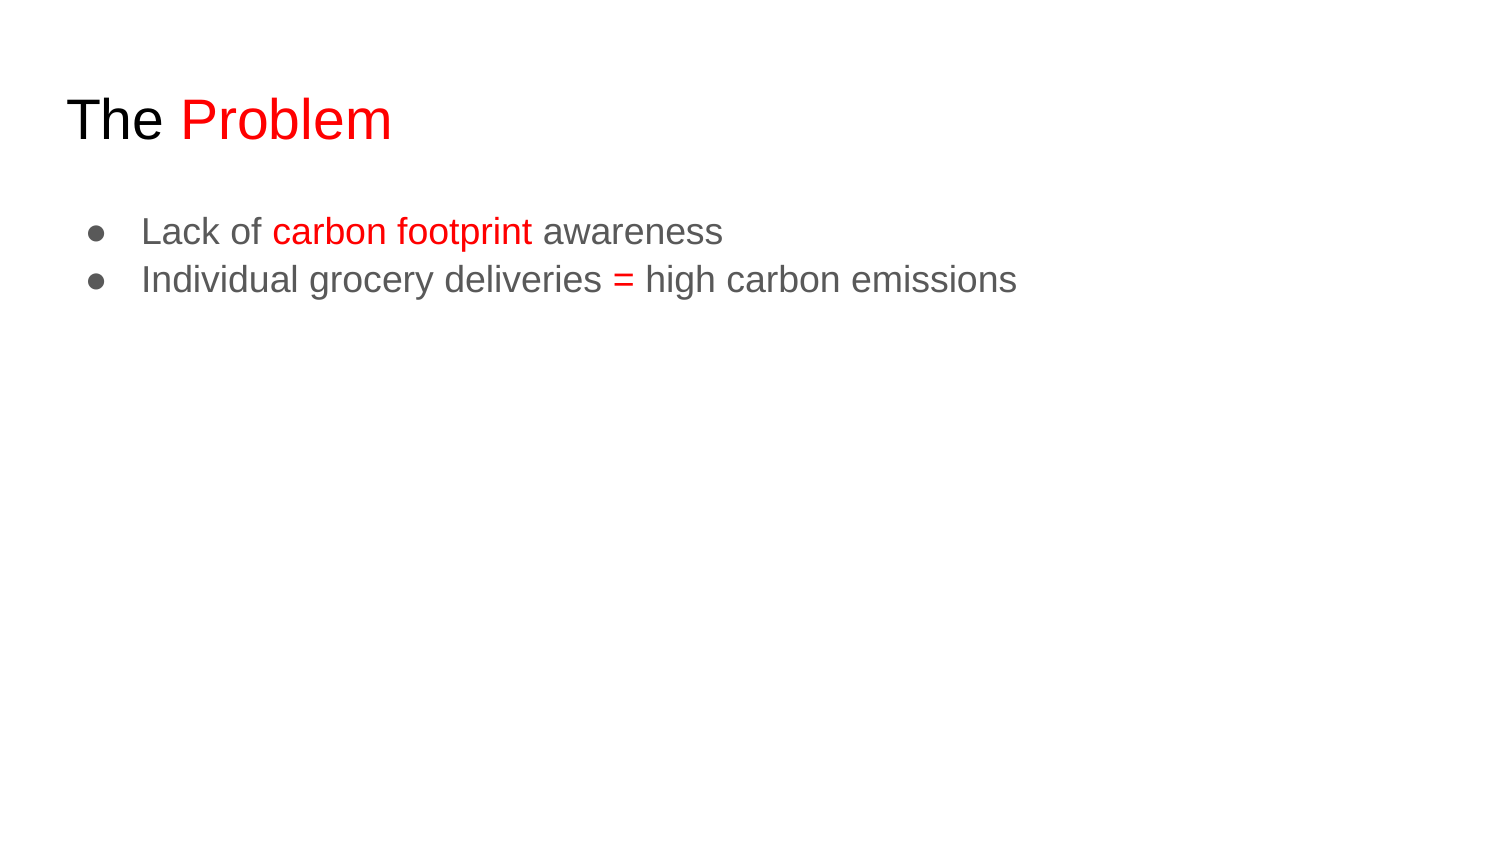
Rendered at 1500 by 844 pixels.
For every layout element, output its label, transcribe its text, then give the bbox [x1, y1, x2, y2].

title The Problem [51, 72, 1449, 167]
list Lack of carbon footprint awareness Individual grocery deliveries = high carbon emissions [51, 189, 1449, 750]
